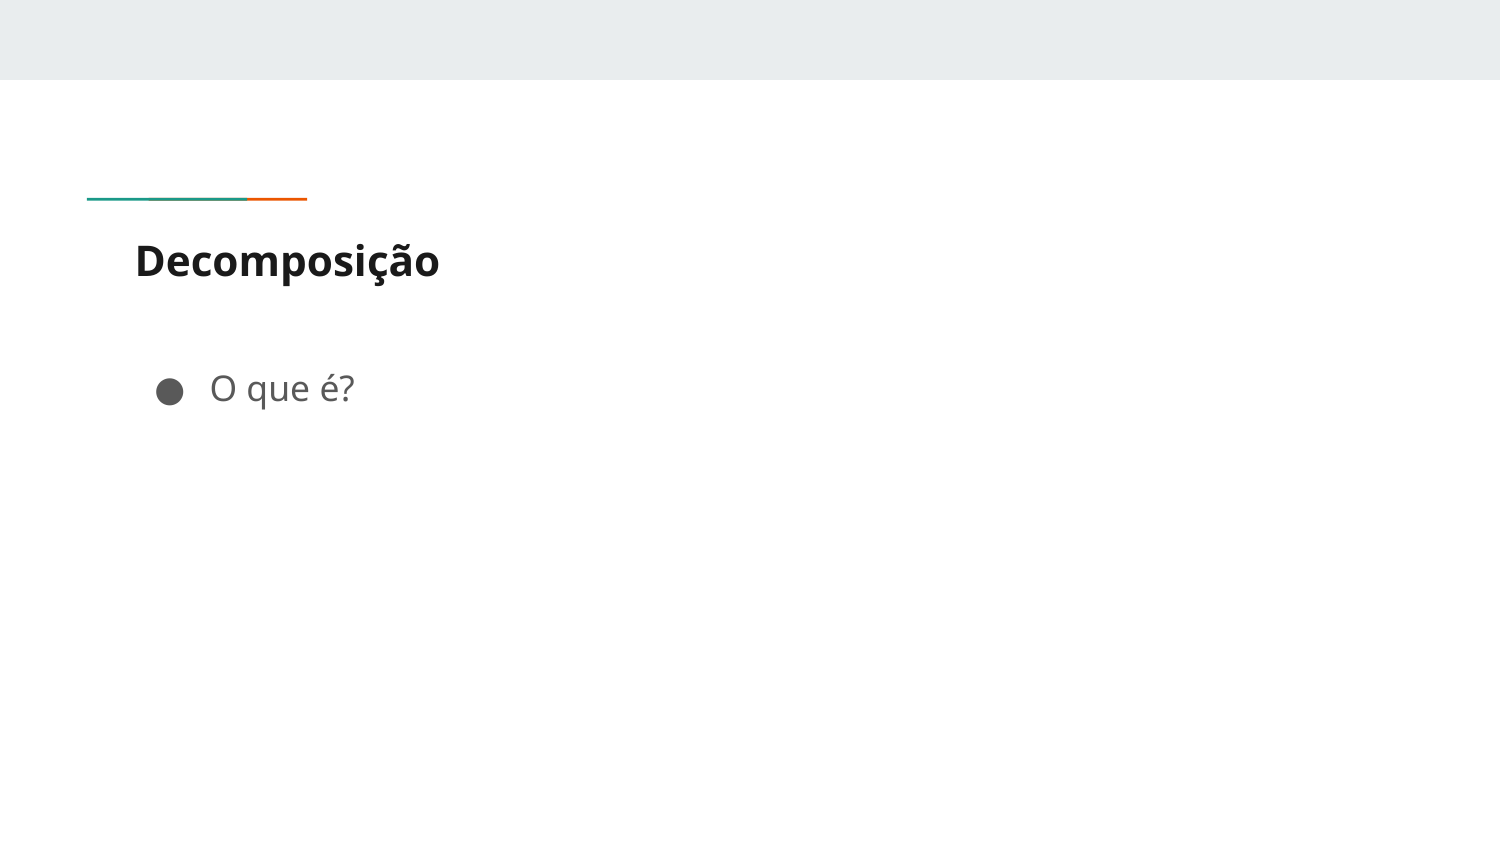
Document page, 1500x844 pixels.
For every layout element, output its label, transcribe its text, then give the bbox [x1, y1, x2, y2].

title Decomposição [119, 216, 1381, 305]
list O que é? [119, 341, 1381, 712]
